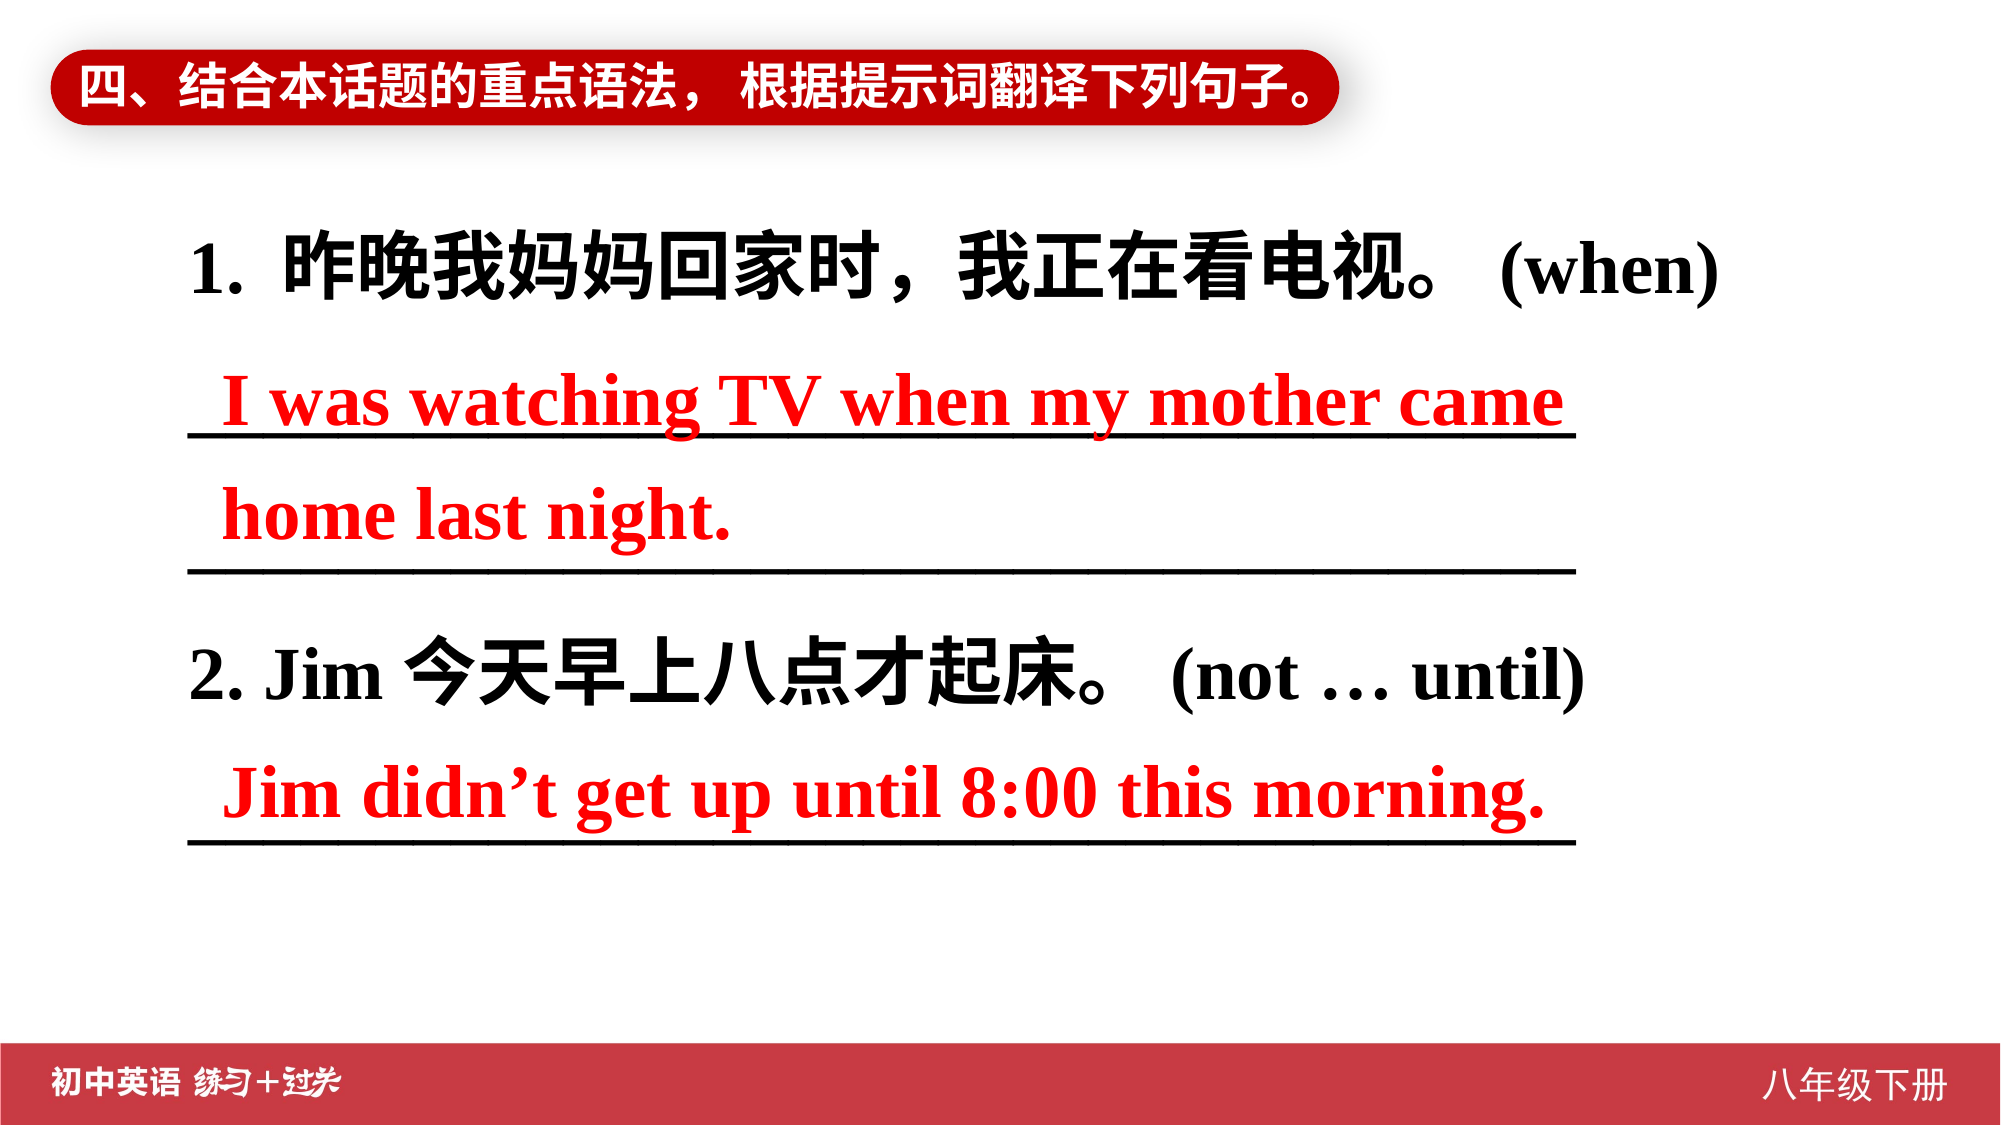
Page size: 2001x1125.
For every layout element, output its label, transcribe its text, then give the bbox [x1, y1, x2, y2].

text_box 1. 昨晚我妈妈回家时，我正在看电视。(when) _____________________________________ _____________________________________ 2. Jim今天早上八点才起床。(not … until) _____________________________________ [173, 165, 1886, 858]
text_box 四、结合本话题的重点语法， 根据提示词翻译下列句子。 [63, 47, 1340, 122]
picture [0, 0, 2001, 1125]
text_box [70, 122, 1320, 127]
text_box Jim didn’t get up until 8:00 this morning. [207, 710, 1616, 840]
text_box [49, 58, 63, 117]
text_box I was watching TV when my mother came home last night. [207, 318, 1753, 563]
